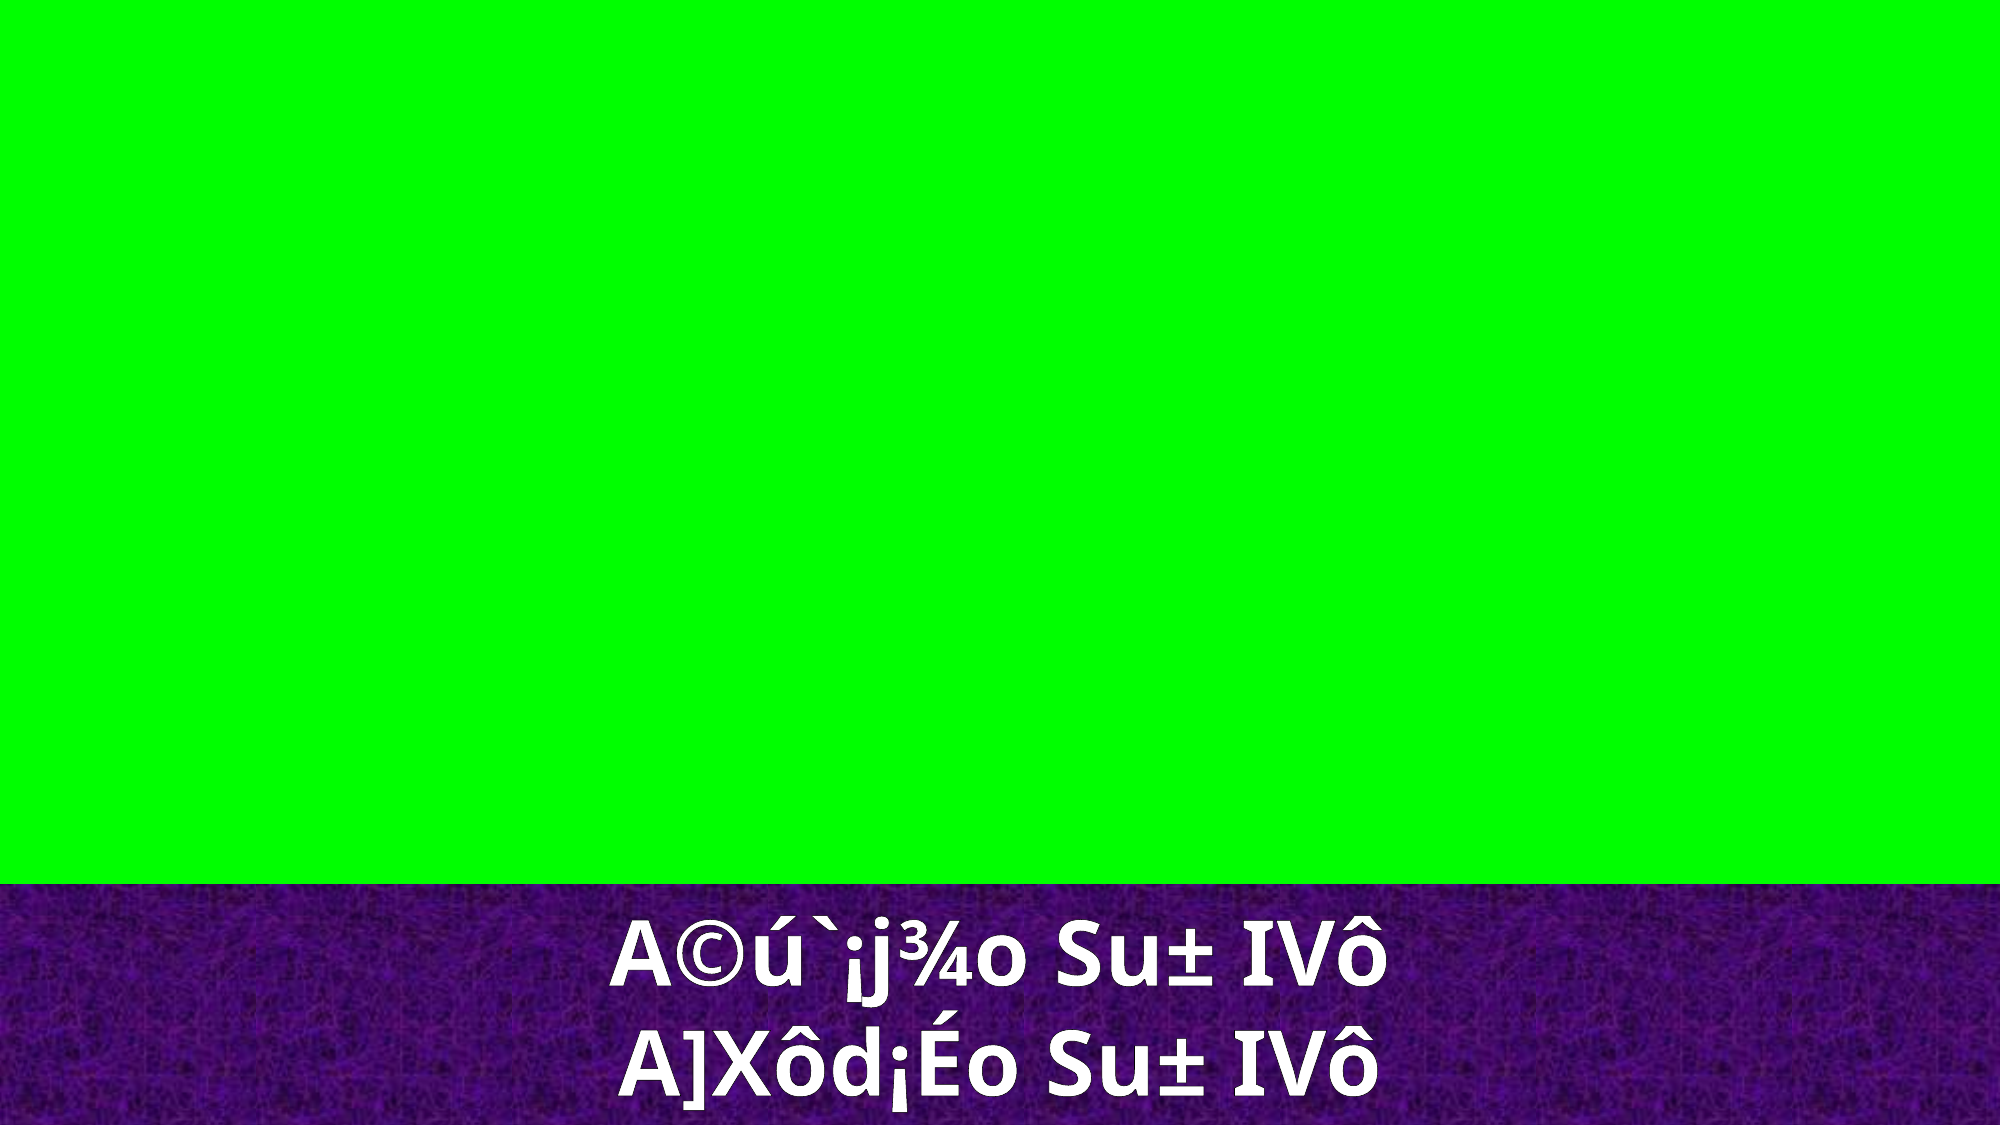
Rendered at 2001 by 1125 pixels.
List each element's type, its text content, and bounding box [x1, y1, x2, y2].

text_box A©ú`¡j¾o Su± IVô A]Xôd¡Éo Su± IVô [0, 886, 2000, 1122]
